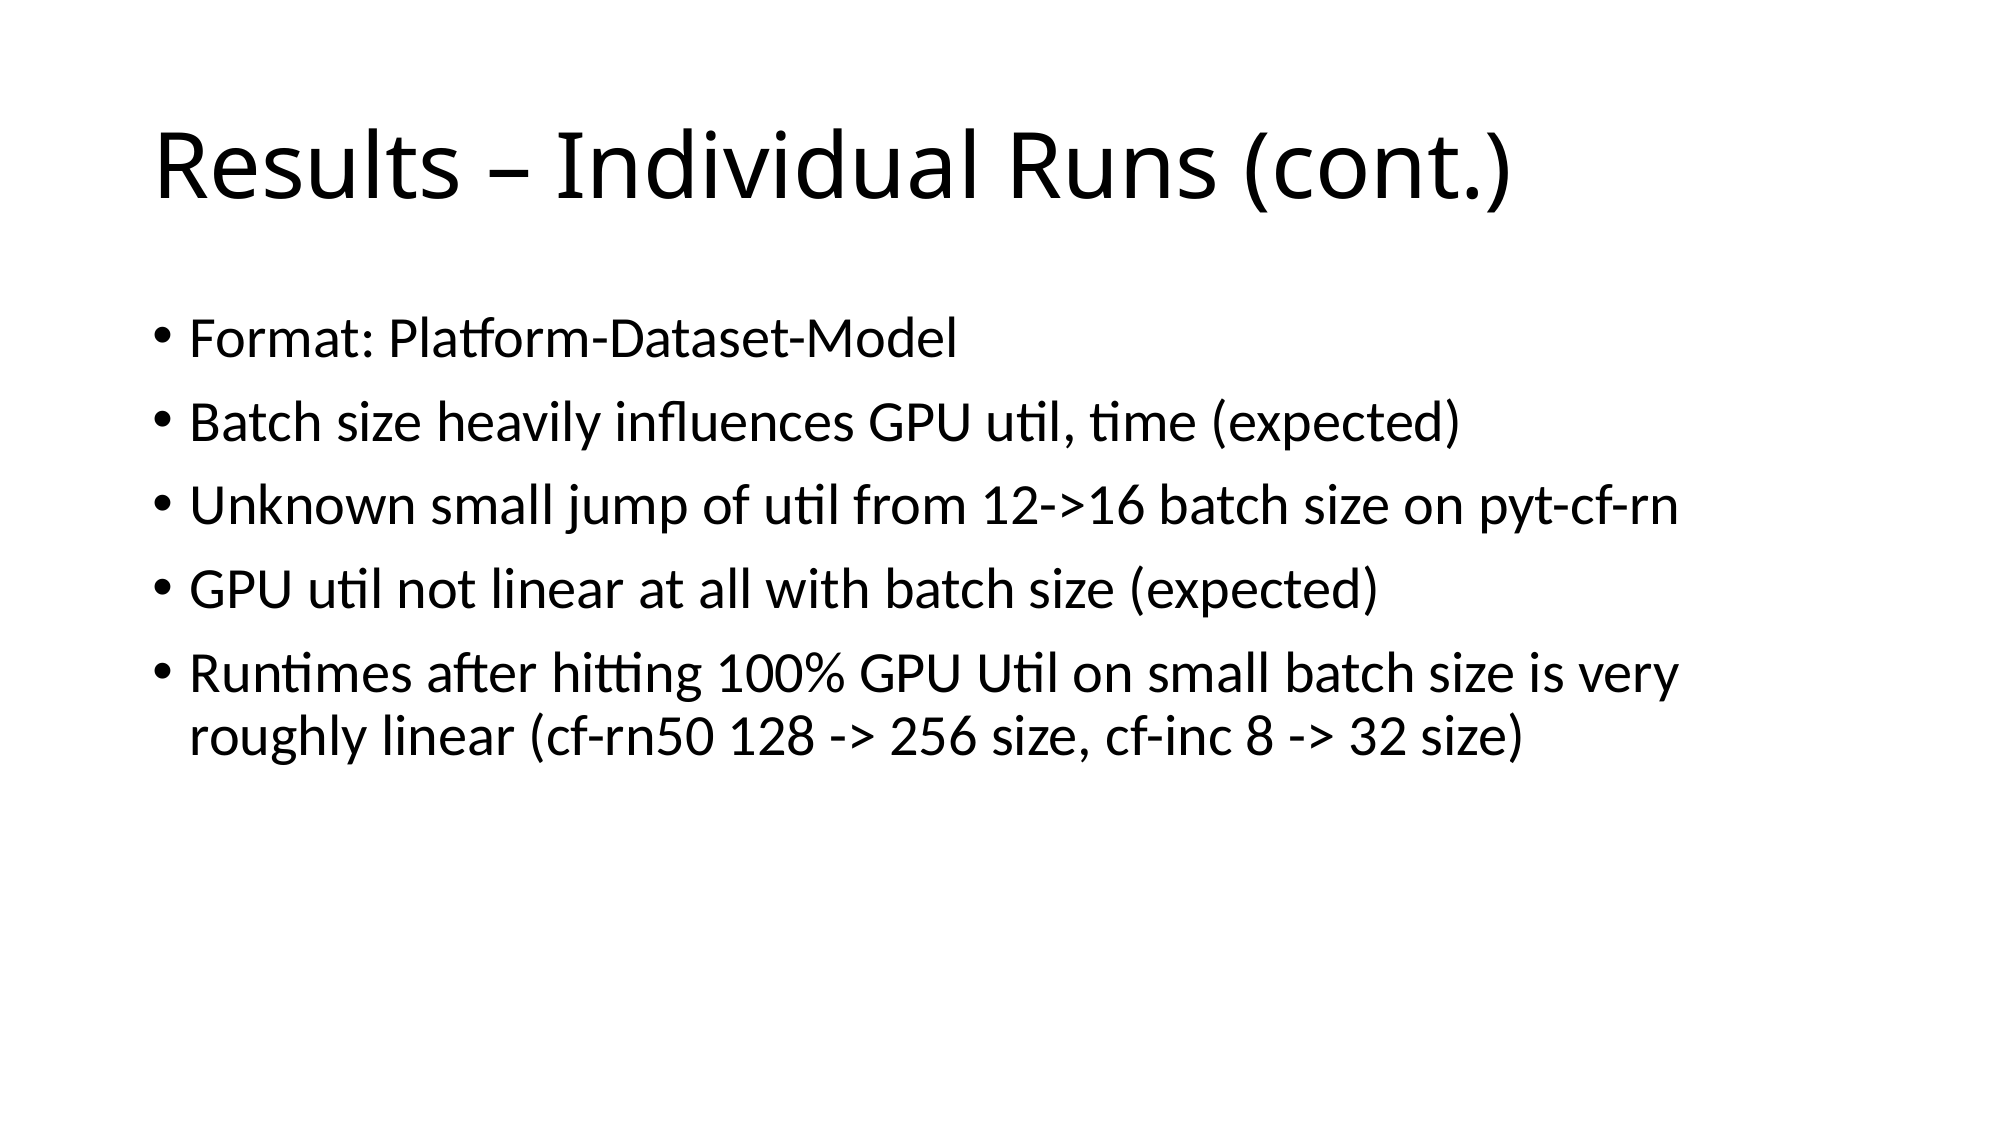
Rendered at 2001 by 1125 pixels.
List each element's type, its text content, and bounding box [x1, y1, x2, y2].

list Format: Platform-Dataset-Model Batch size heavily influences GPU util, time (expected) Unknown small jump of util from 12->16 batch size on pyt-cf-rn GPU util not linear at all with batch size (expected) Runtimes after hitting 100% GPU Util on small batch size is very roughly linear (cf-rn50 128 -> 256 size, cf-inc 8 -> 32 size) [137, 299, 1863, 1014]
title Results – Individual Runs (cont.) [137, 59, 1863, 278]
